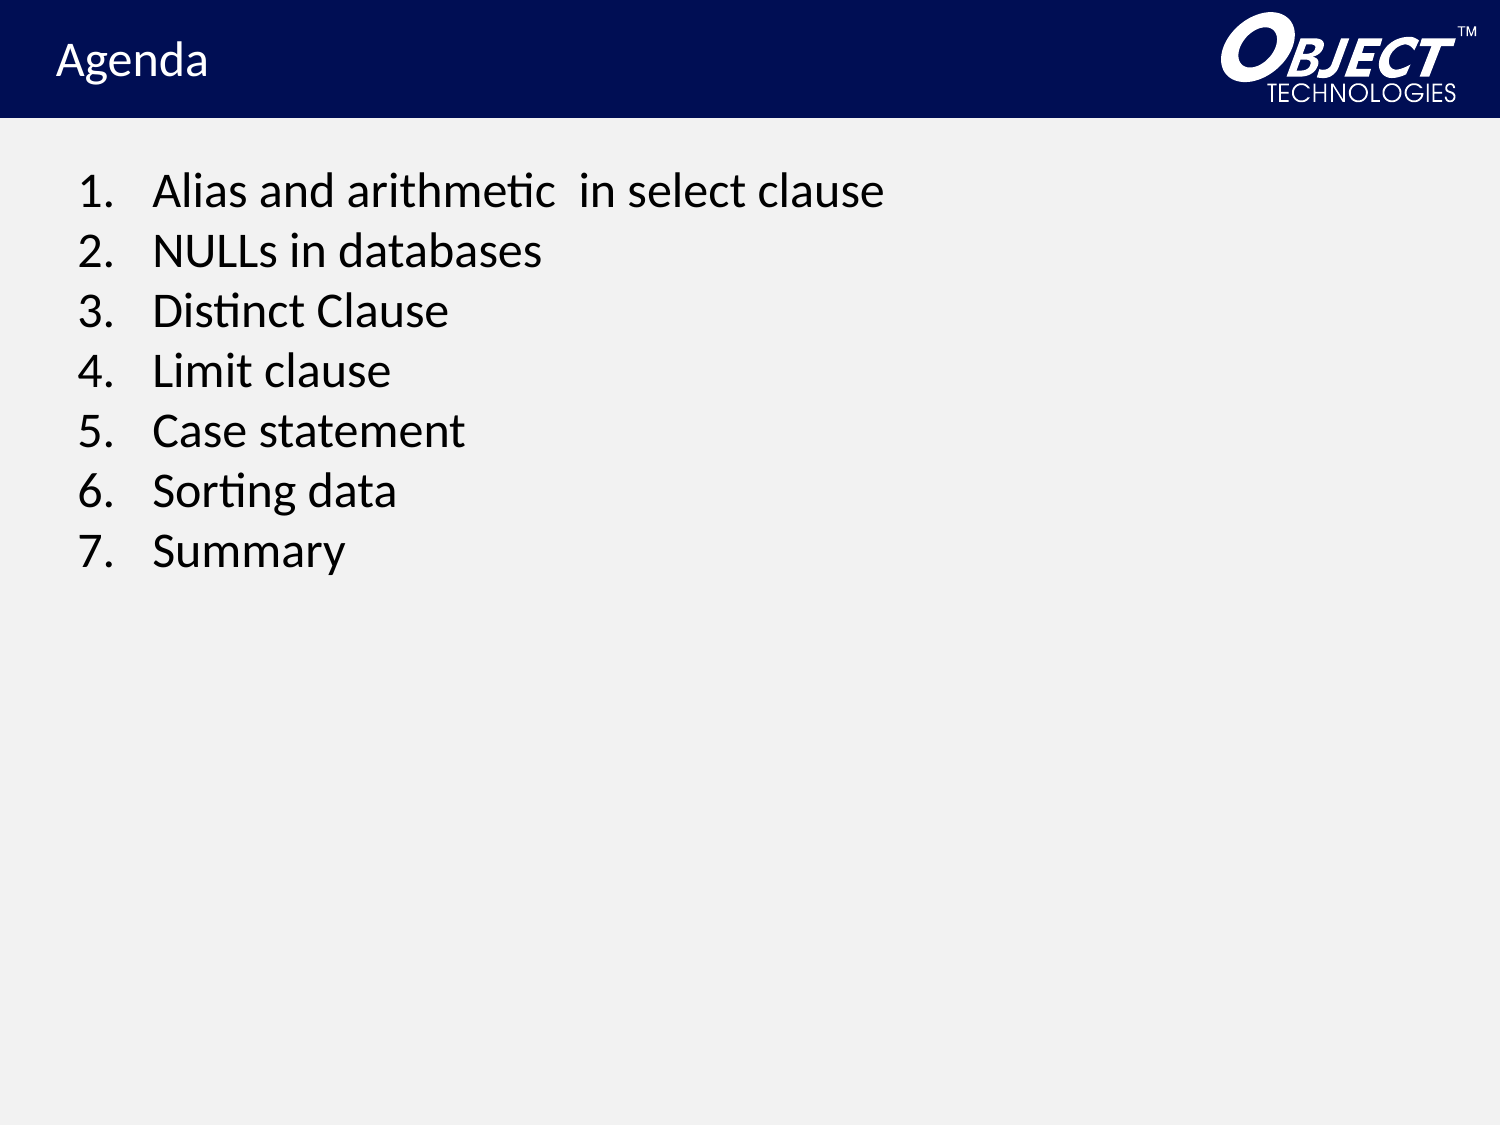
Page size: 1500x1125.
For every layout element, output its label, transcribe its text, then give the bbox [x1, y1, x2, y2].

text_box Agenda [41, 18, 852, 94]
text_box Alias and arithmetic in select clause NULLs in databases Distinct Clause Limit clause Case statement Sorting data Summary [62, 149, 1363, 585]
